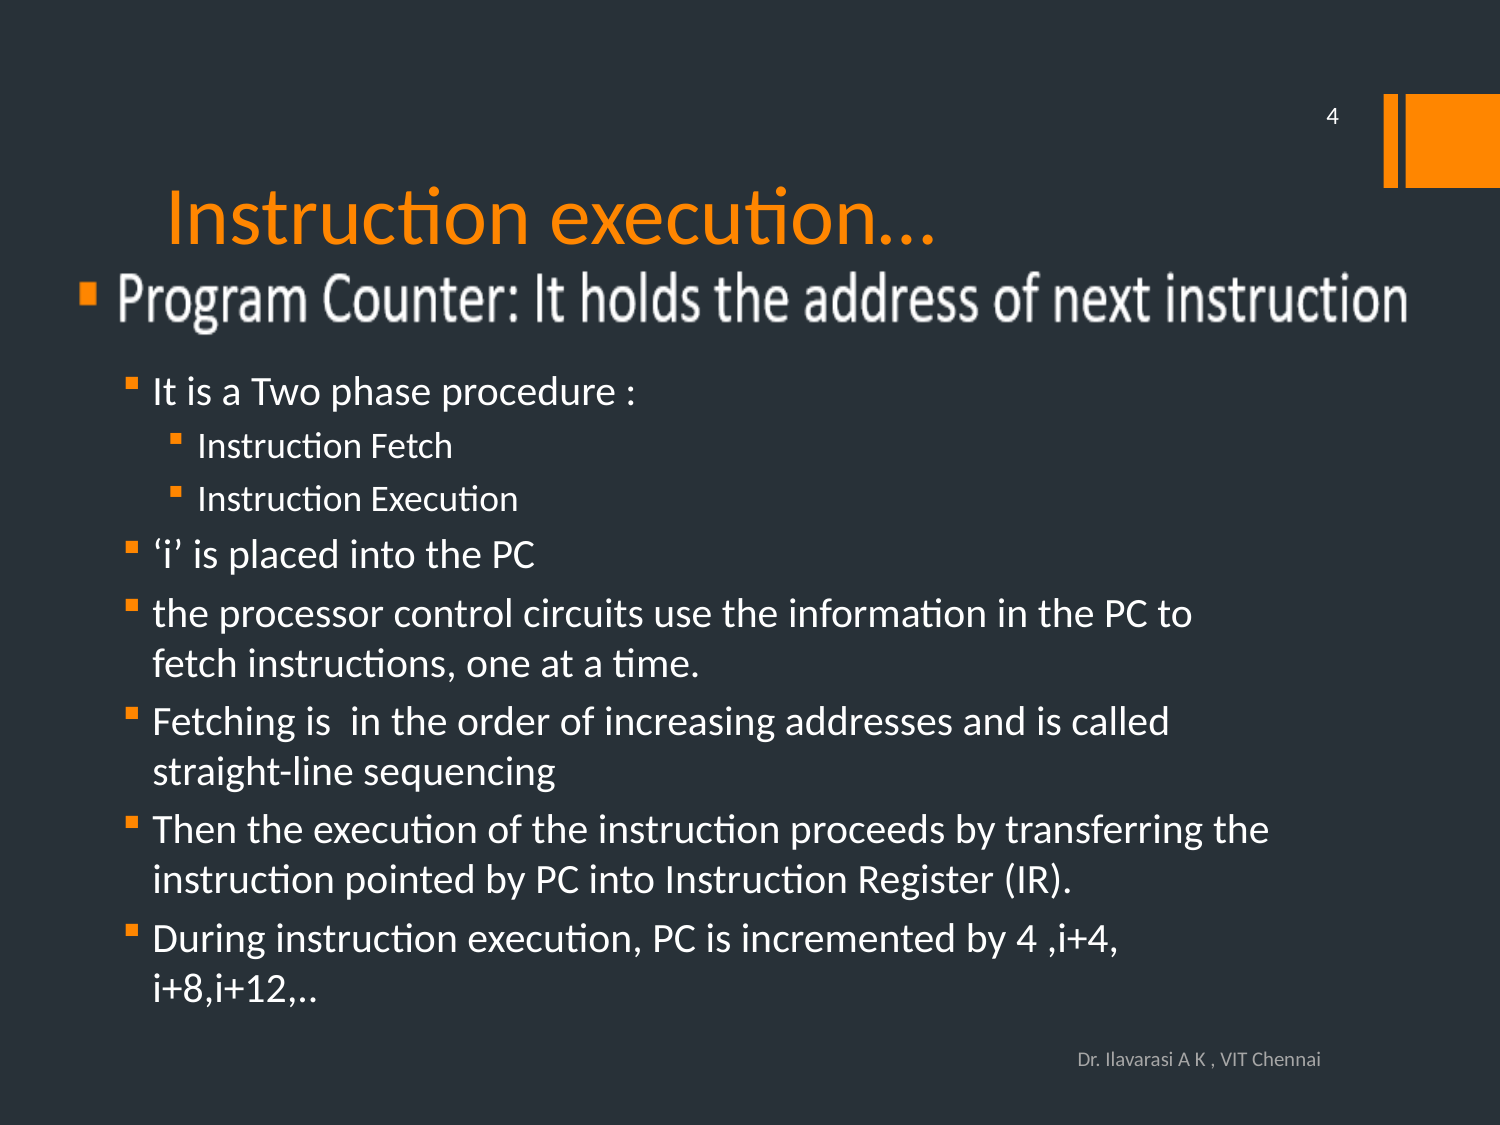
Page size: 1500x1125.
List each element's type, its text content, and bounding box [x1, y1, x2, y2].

list It is a Two phase procedure : Instruction Fetch Instruction Execution ‘i’ is placed into the PC the processor control circuits use the information in the PC to fetch instructions, one at a time. Fetching is in the order of increasing addresses and is called straight-line sequencing Then the execution of the instruction proceeds by transferring the instruction pointed by PC into Instruction Register (IR). During instruction execution, PC is incremented by 4 ,i+4, i+8,i+12,.. [99, 385, 1300, 1096]
slide_number 4 [1199, 90, 1355, 140]
title Instruction execution… [150, 79, 1350, 251]
footer Dr. Ilavarasi A K , VIT Chennai [1062, 1045, 1431, 1096]
picture [49, 251, 1481, 374]
